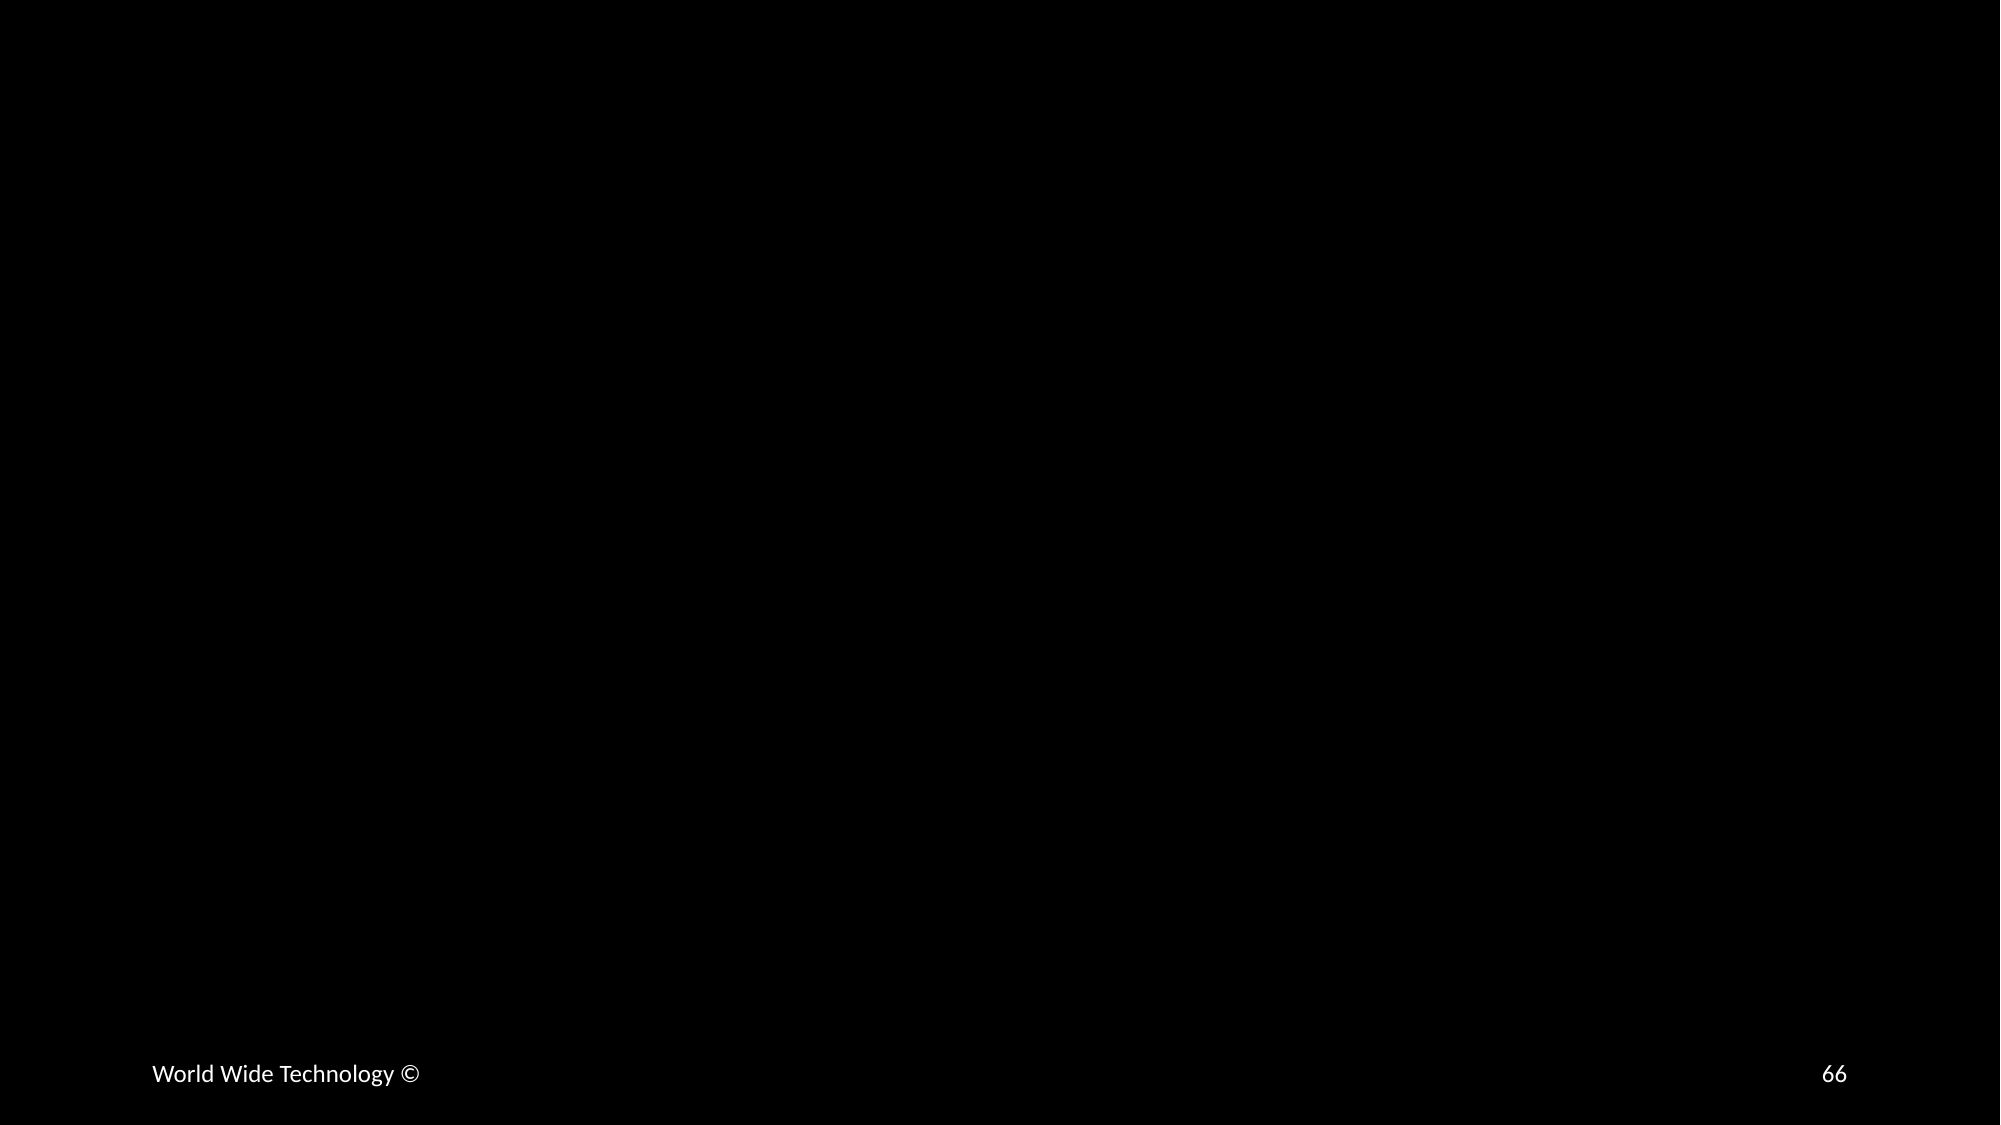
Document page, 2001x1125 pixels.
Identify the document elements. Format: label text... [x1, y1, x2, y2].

slide_number World Wide Technology © [137, 1042, 588, 1103]
slide_number 66 [1412, 1042, 1863, 1103]
